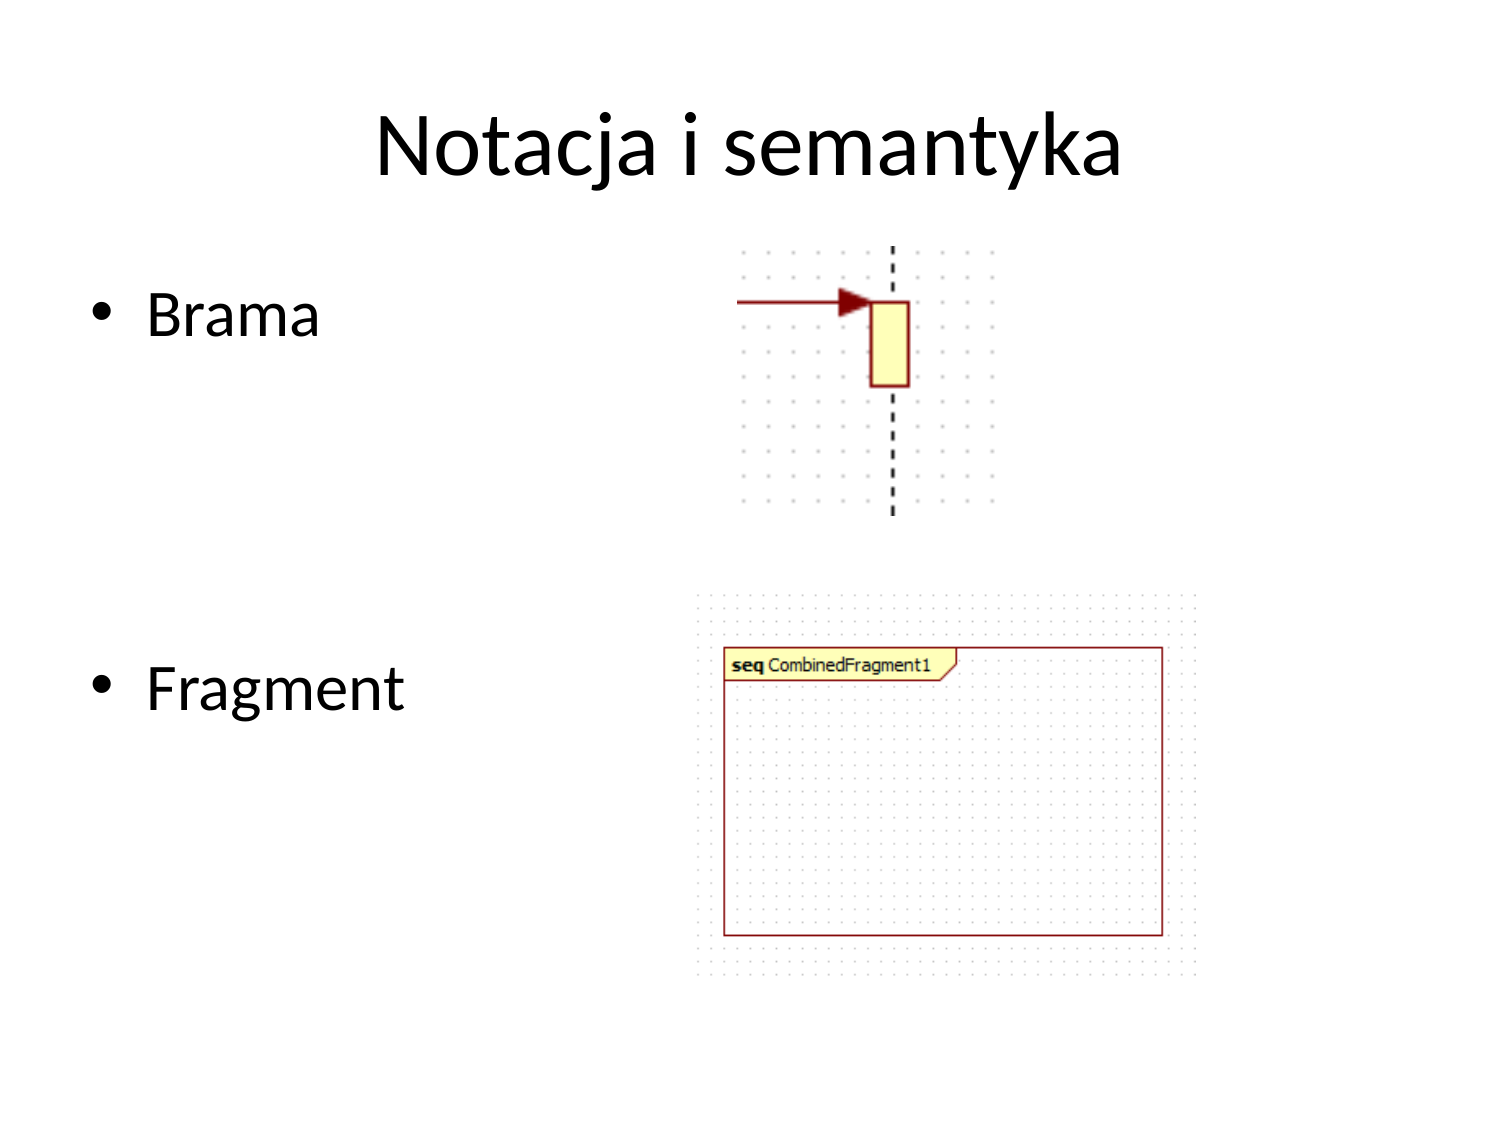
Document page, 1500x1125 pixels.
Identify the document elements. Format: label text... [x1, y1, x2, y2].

title Notacja i semantyka [75, 45, 1425, 233]
list Brama Fragment [75, 262, 1425, 1005]
picture [736, 245, 998, 516]
picture [691, 585, 1196, 985]
